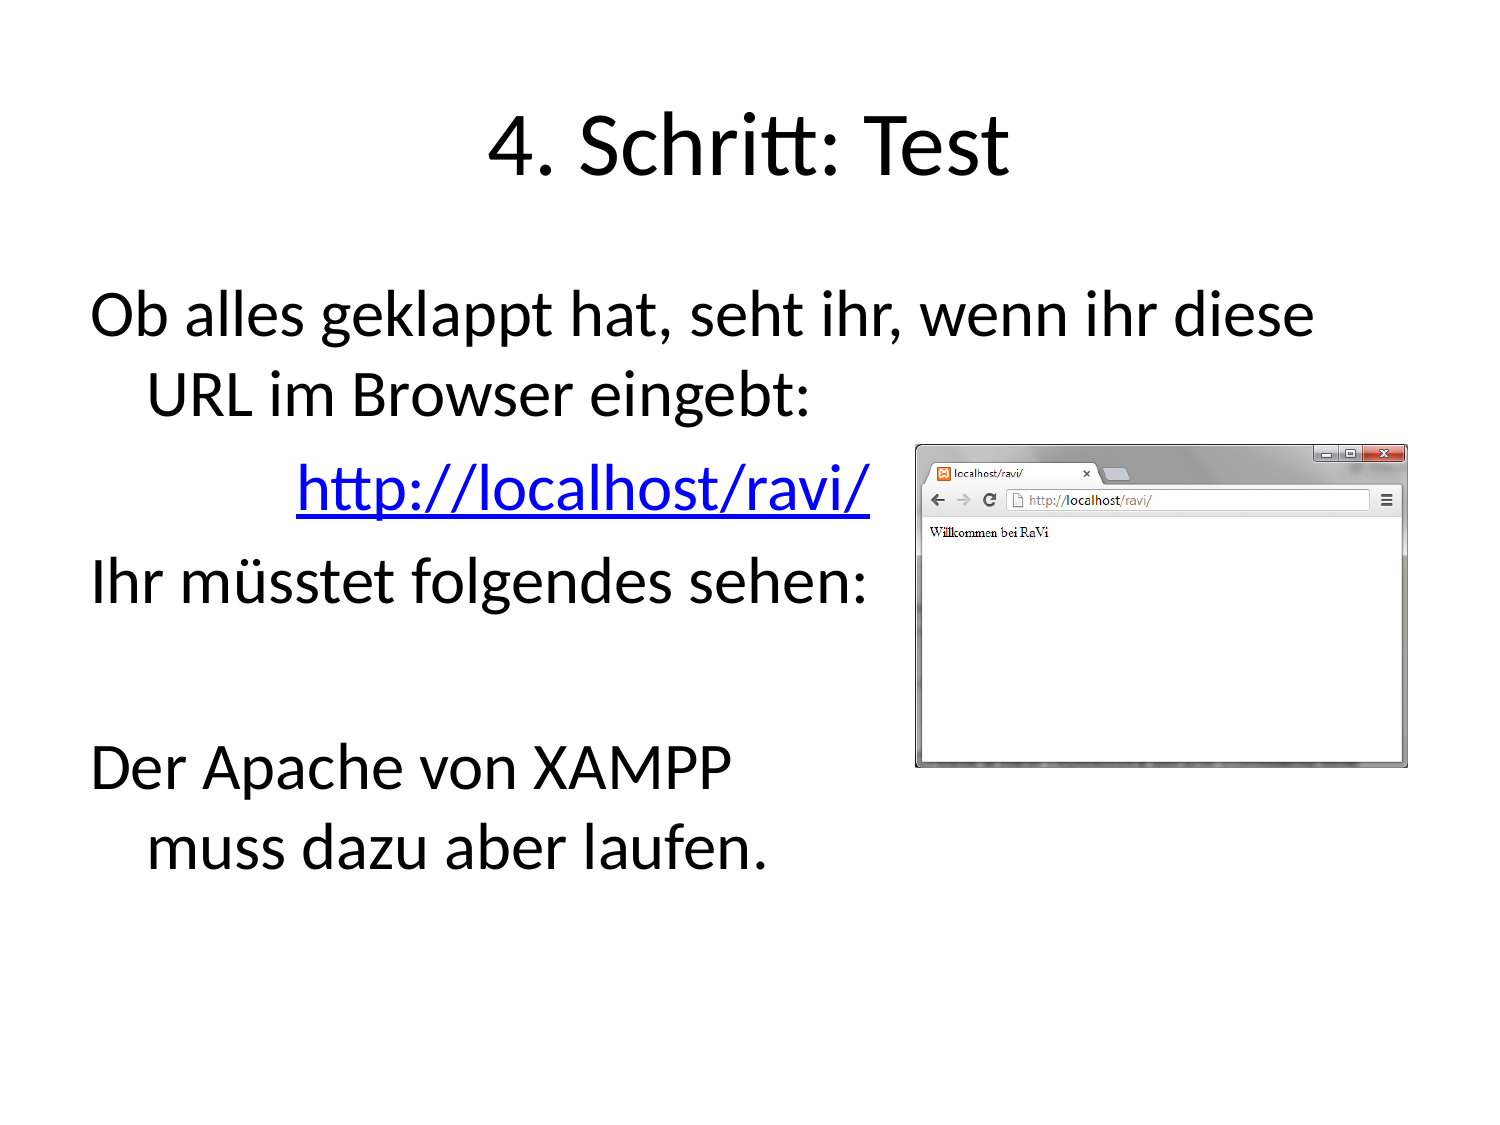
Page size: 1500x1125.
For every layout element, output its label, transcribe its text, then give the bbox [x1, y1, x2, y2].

list Ob alles geklappt hat, seht ihr, wenn ihr diese URL im Browser eingebt: http://localhost/ravi/ Ihr müsstet folgendes sehen: Der Apache von XAMPP muss dazu aber laufen. [75, 262, 1425, 1005]
picture [915, 444, 1409, 768]
title 4. Schritt: Test [75, 45, 1425, 233]
